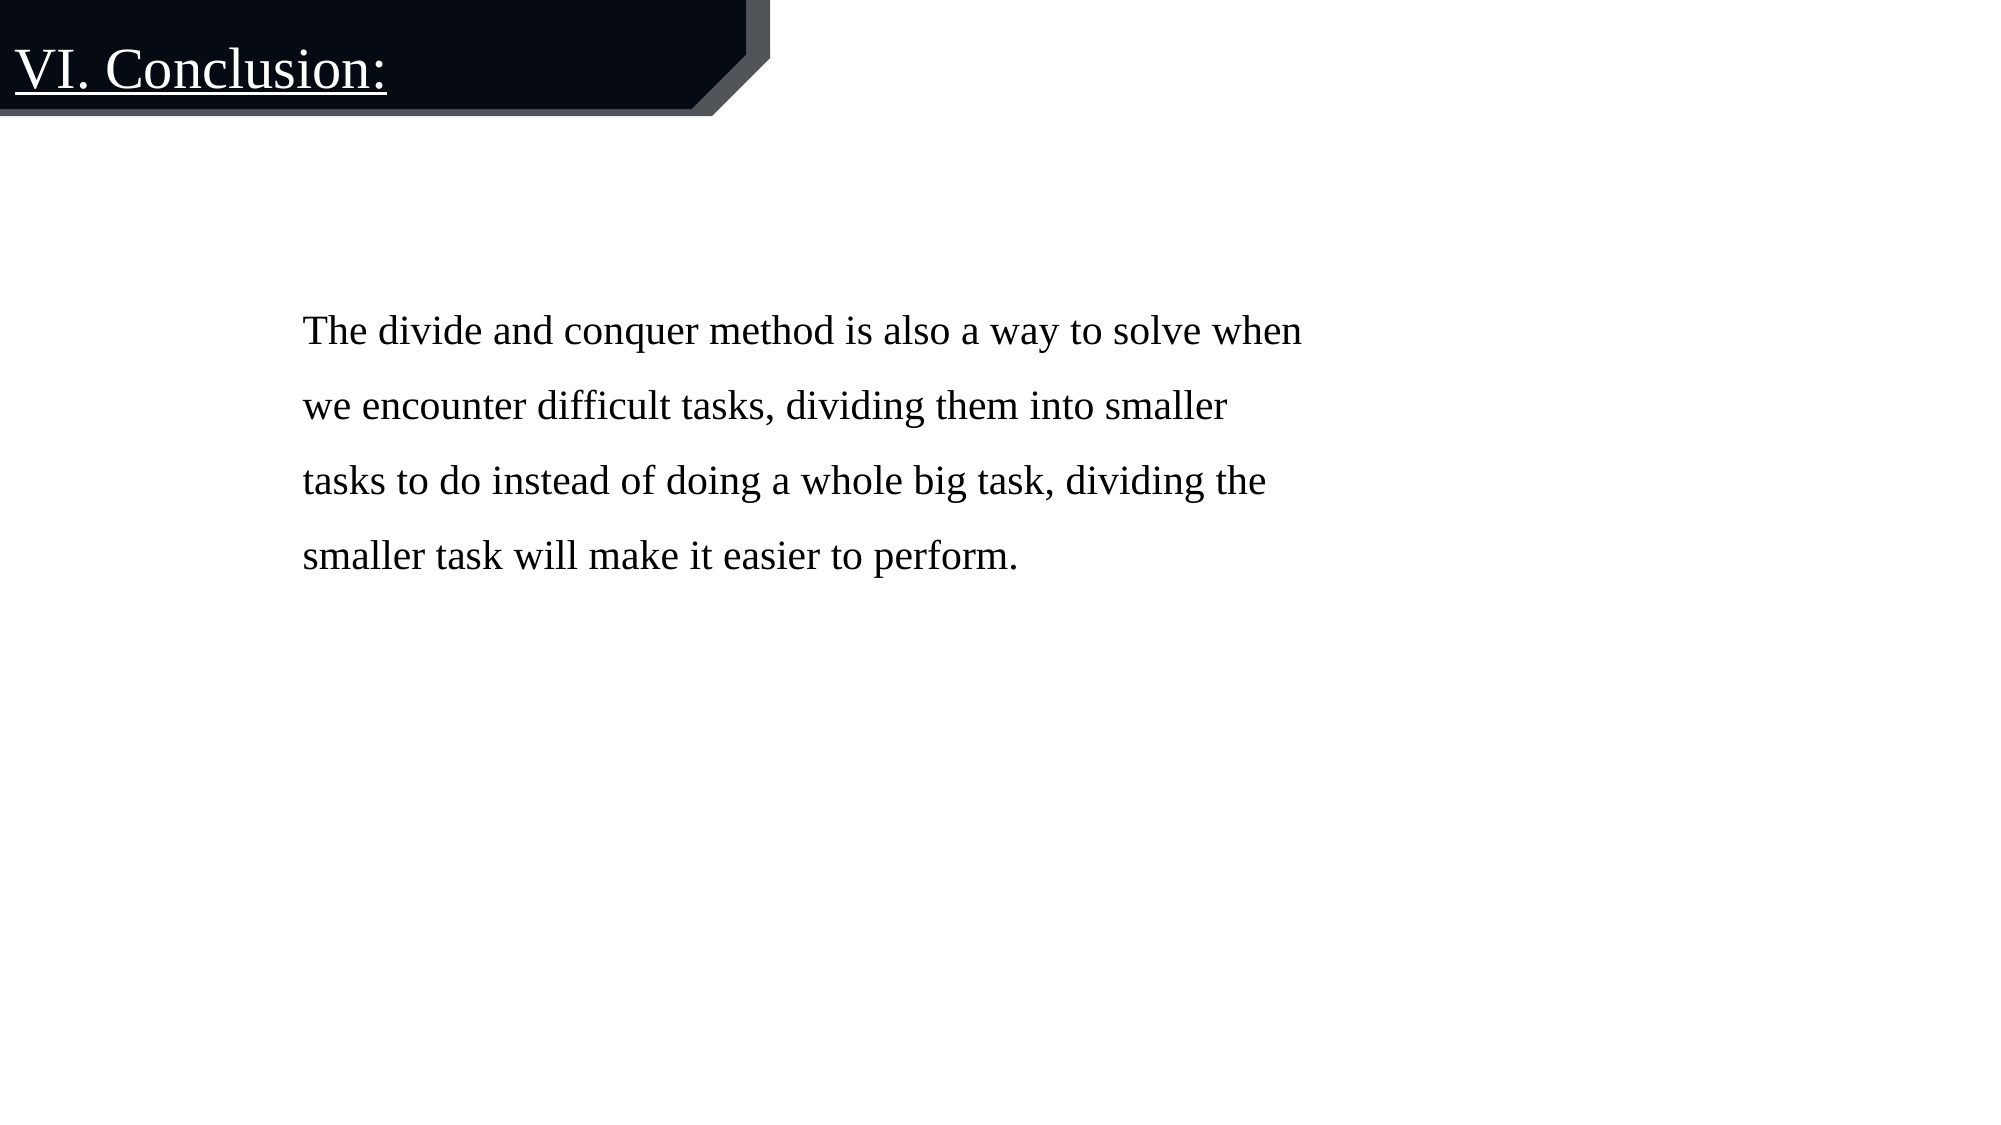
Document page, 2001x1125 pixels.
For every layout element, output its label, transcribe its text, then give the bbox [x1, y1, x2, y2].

text_box The divide and conquer method is also a way to solve when we encounter difficult tasks, dividing them into smaller tasks to do instead of doing a whole big task, dividing the smaller task will make it easier to perform. [287, 270, 1332, 585]
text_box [0, 0, 770, 117]
